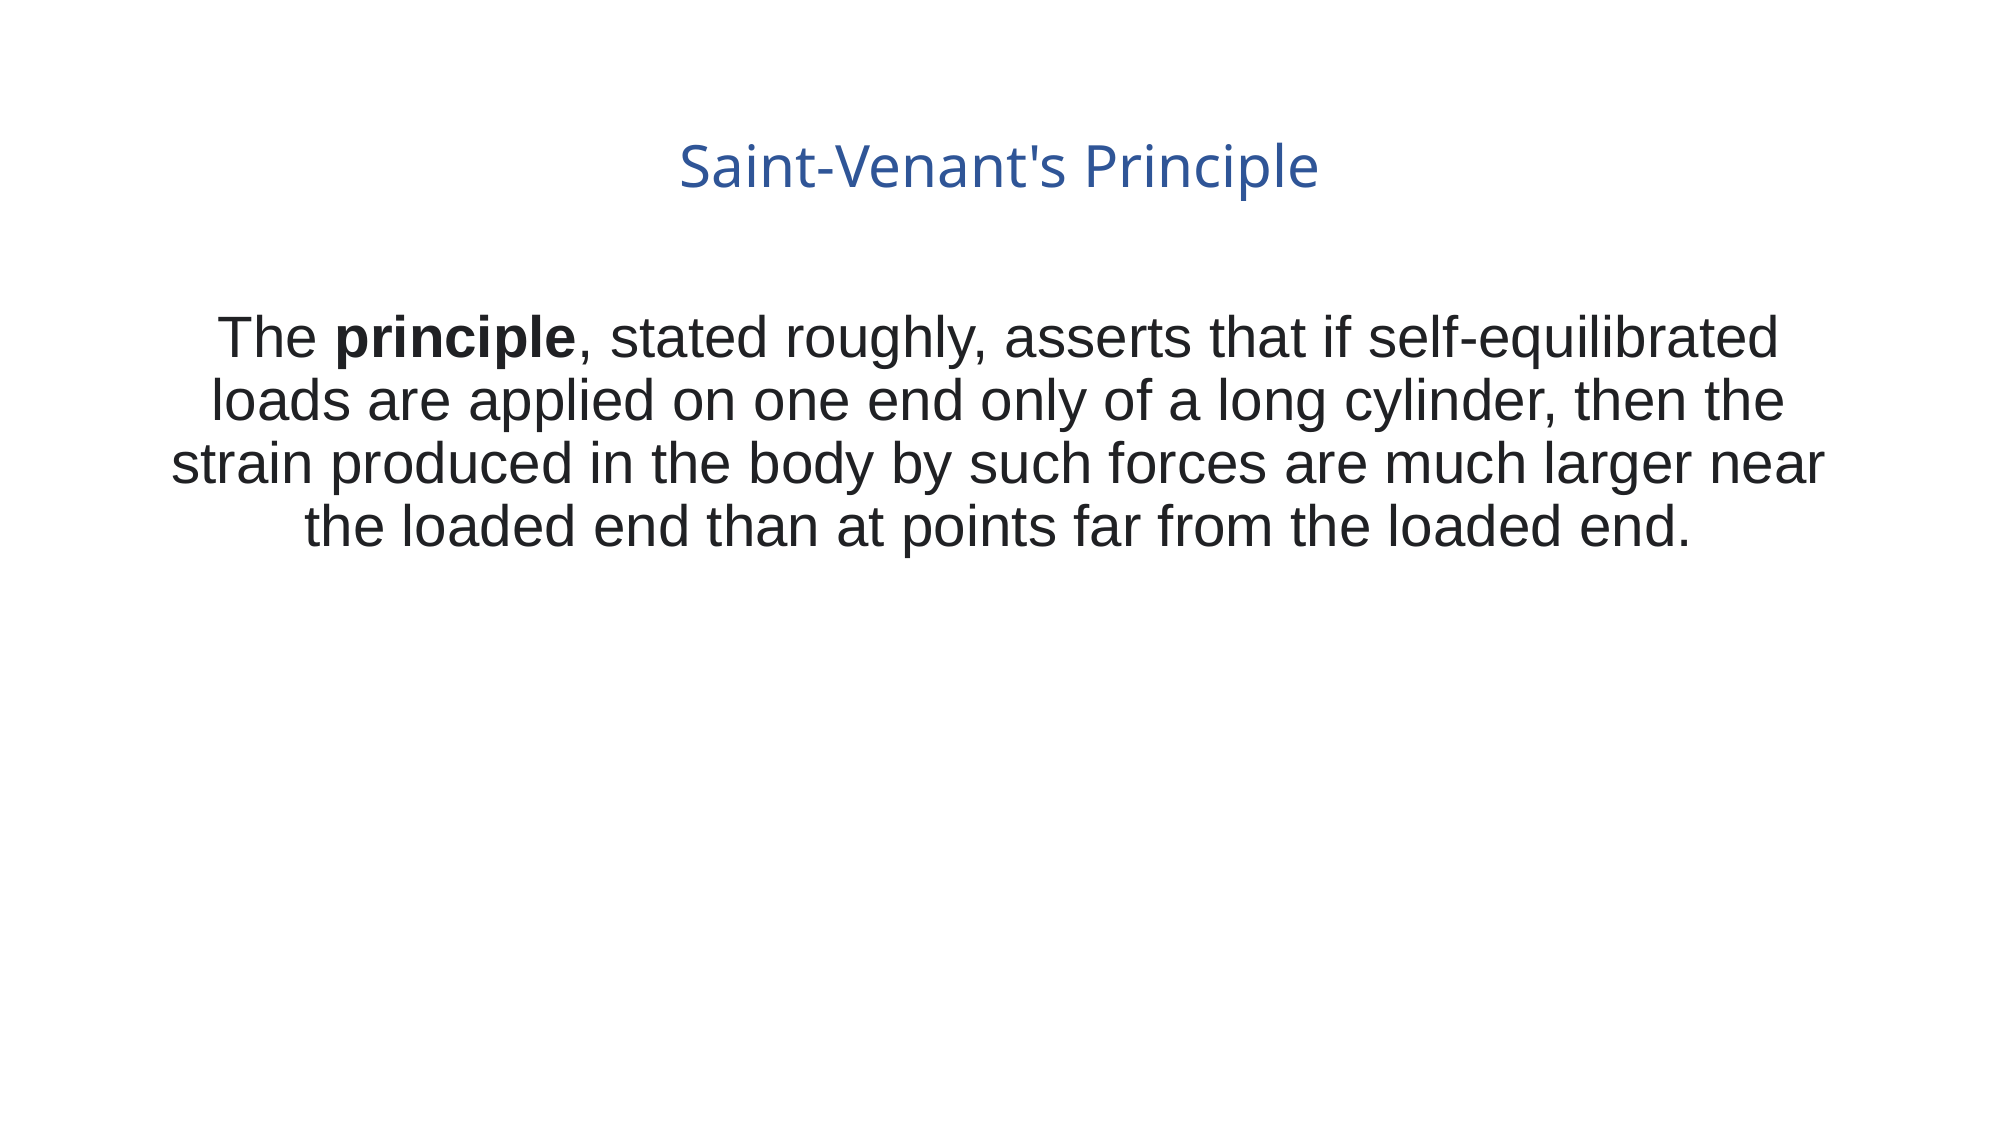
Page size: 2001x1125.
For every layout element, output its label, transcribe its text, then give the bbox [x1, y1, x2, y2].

title Saint-Venant's Principle [137, 59, 1863, 278]
list The principle, stated roughly, asserts that if self-equilibrated loads are applied on one end only of a long cylinder, then the strain produced in the body by such forces are much larger near the loaded end than at points far from the loaded end. [137, 299, 1863, 1014]
